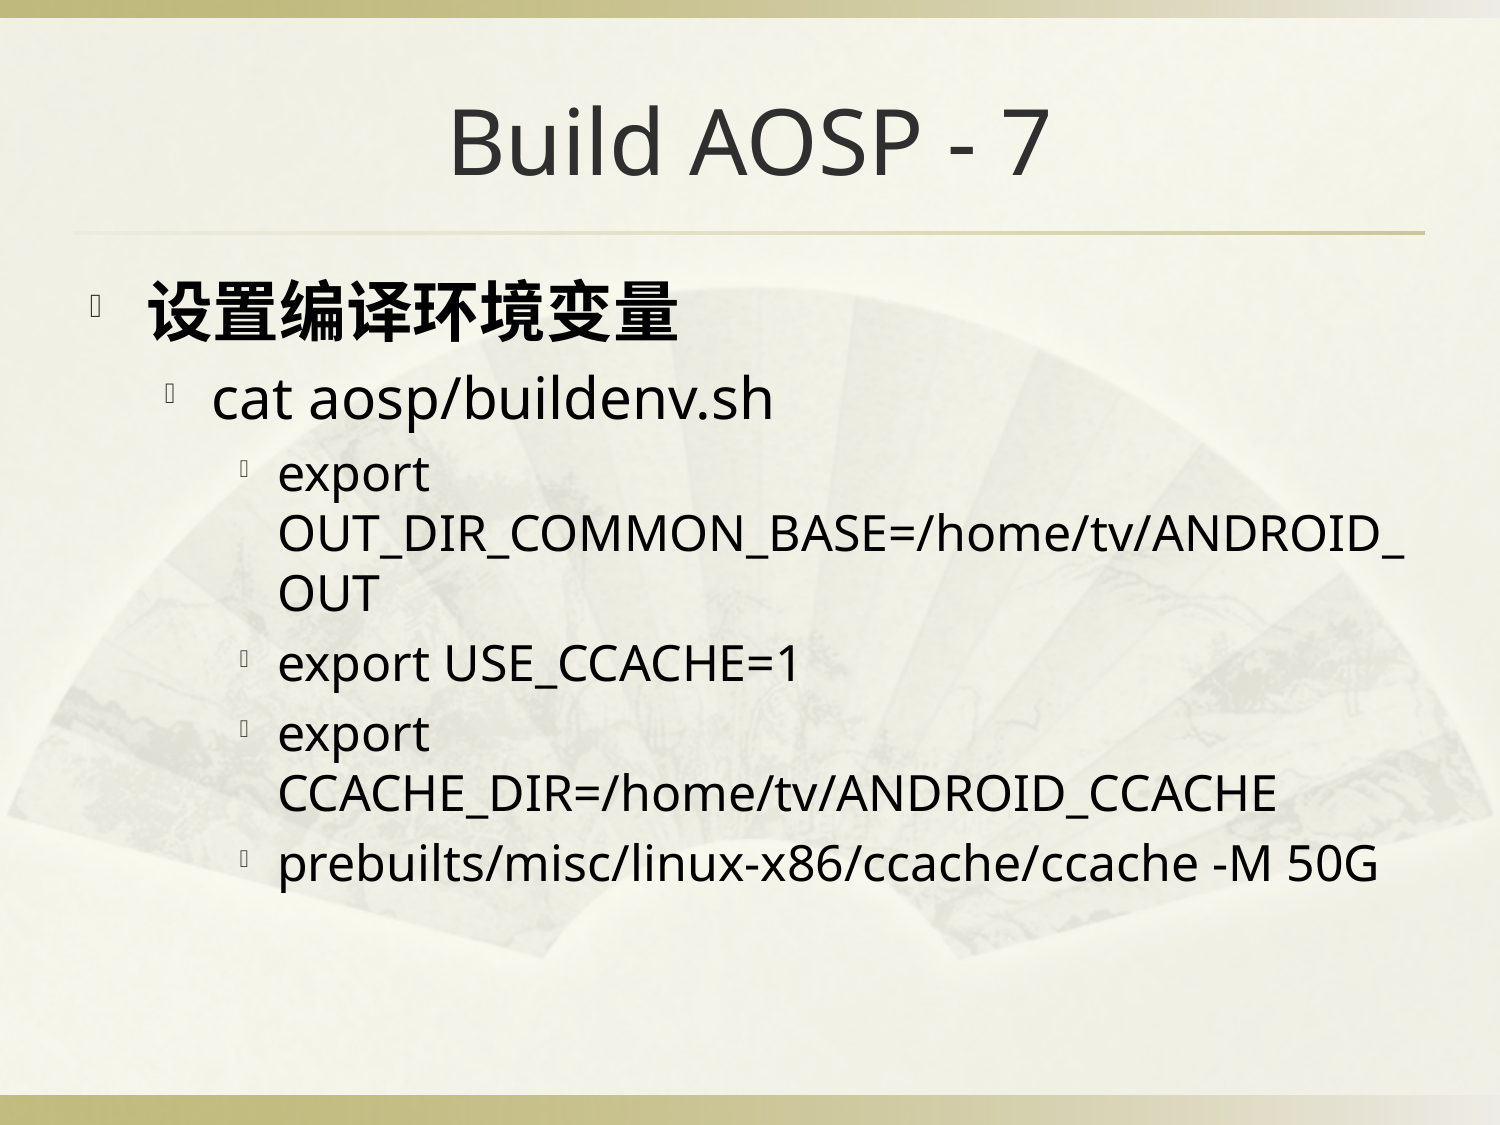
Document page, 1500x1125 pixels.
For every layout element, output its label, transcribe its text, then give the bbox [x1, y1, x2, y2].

list 设置编译环境变量 cat aosp/buildenv.sh export OUT_DIR_COMMON_BASE=/home/tv/ANDROID_OUT export USE_CCACHE=1 export CCACHE_DIR=/home/tv/ANDROID_CCACHE prebuilts/misc/linux-x86/ccache/ccache -M 50G [75, 262, 1425, 1032]
title Build AOSP - 7 [75, 45, 1425, 233]
